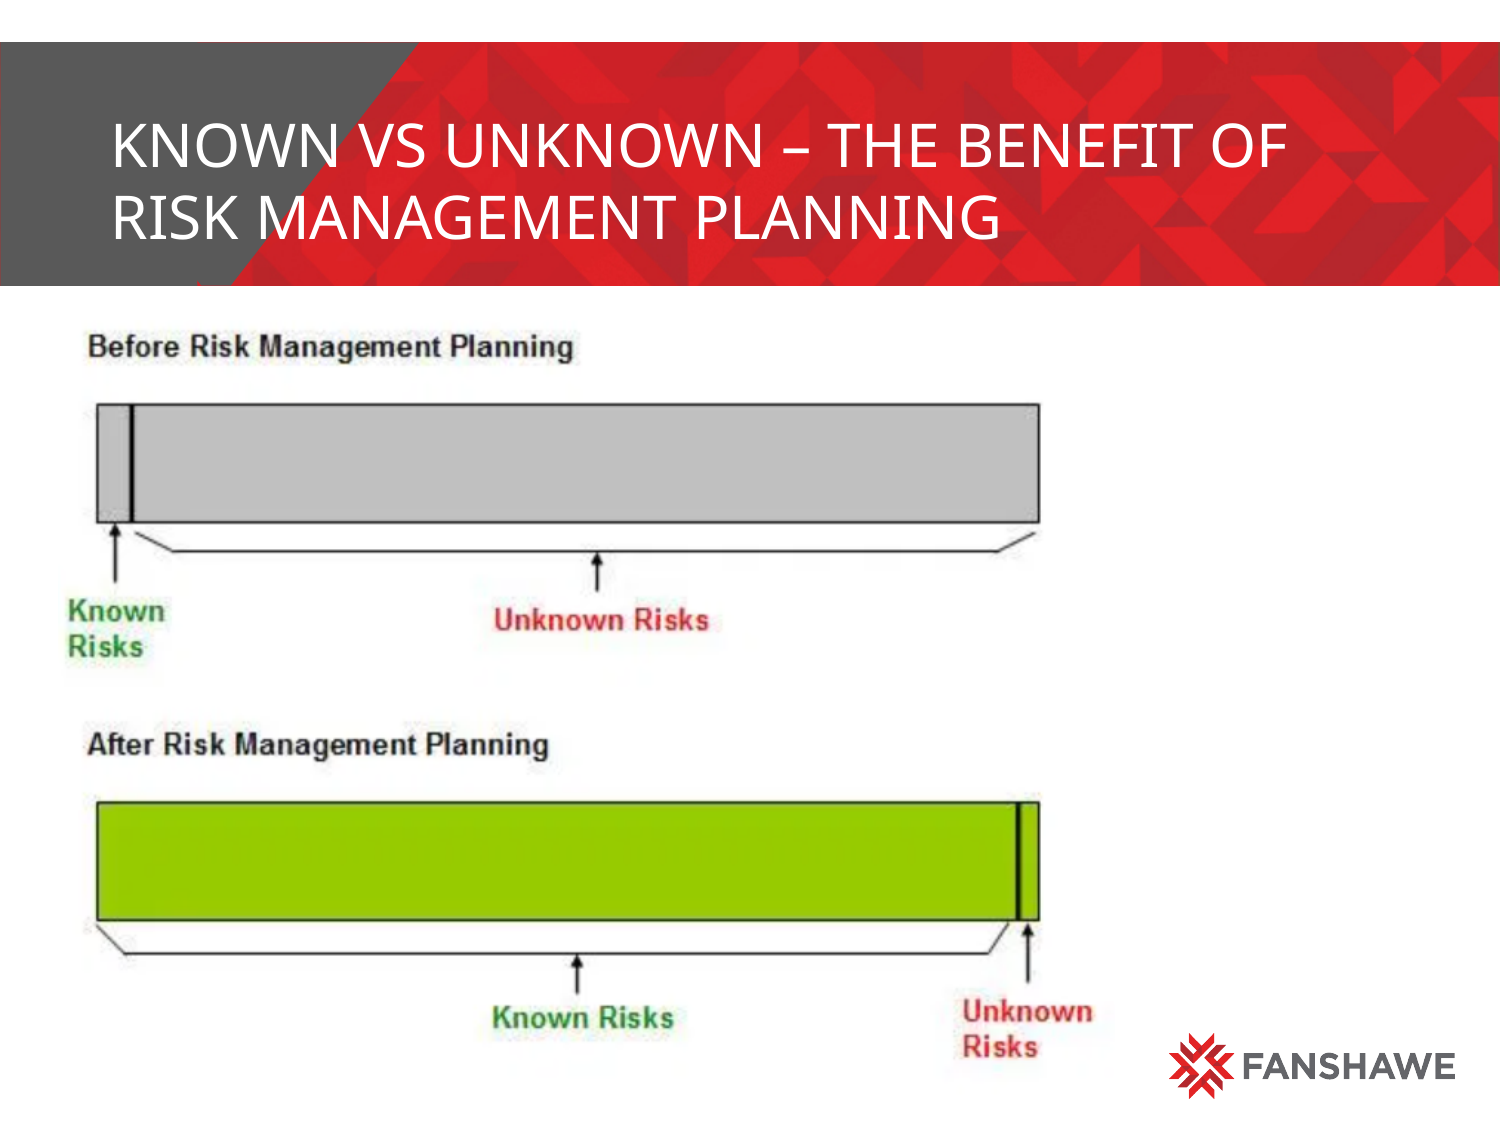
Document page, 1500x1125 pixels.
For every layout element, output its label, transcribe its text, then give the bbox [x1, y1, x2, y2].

picture [58, 320, 1116, 1095]
picture [232, 42, 1500, 286]
picture [1169, 1033, 1455, 1099]
title Known vs unknown – the benefit of risk management planning [95, 81, 1406, 260]
